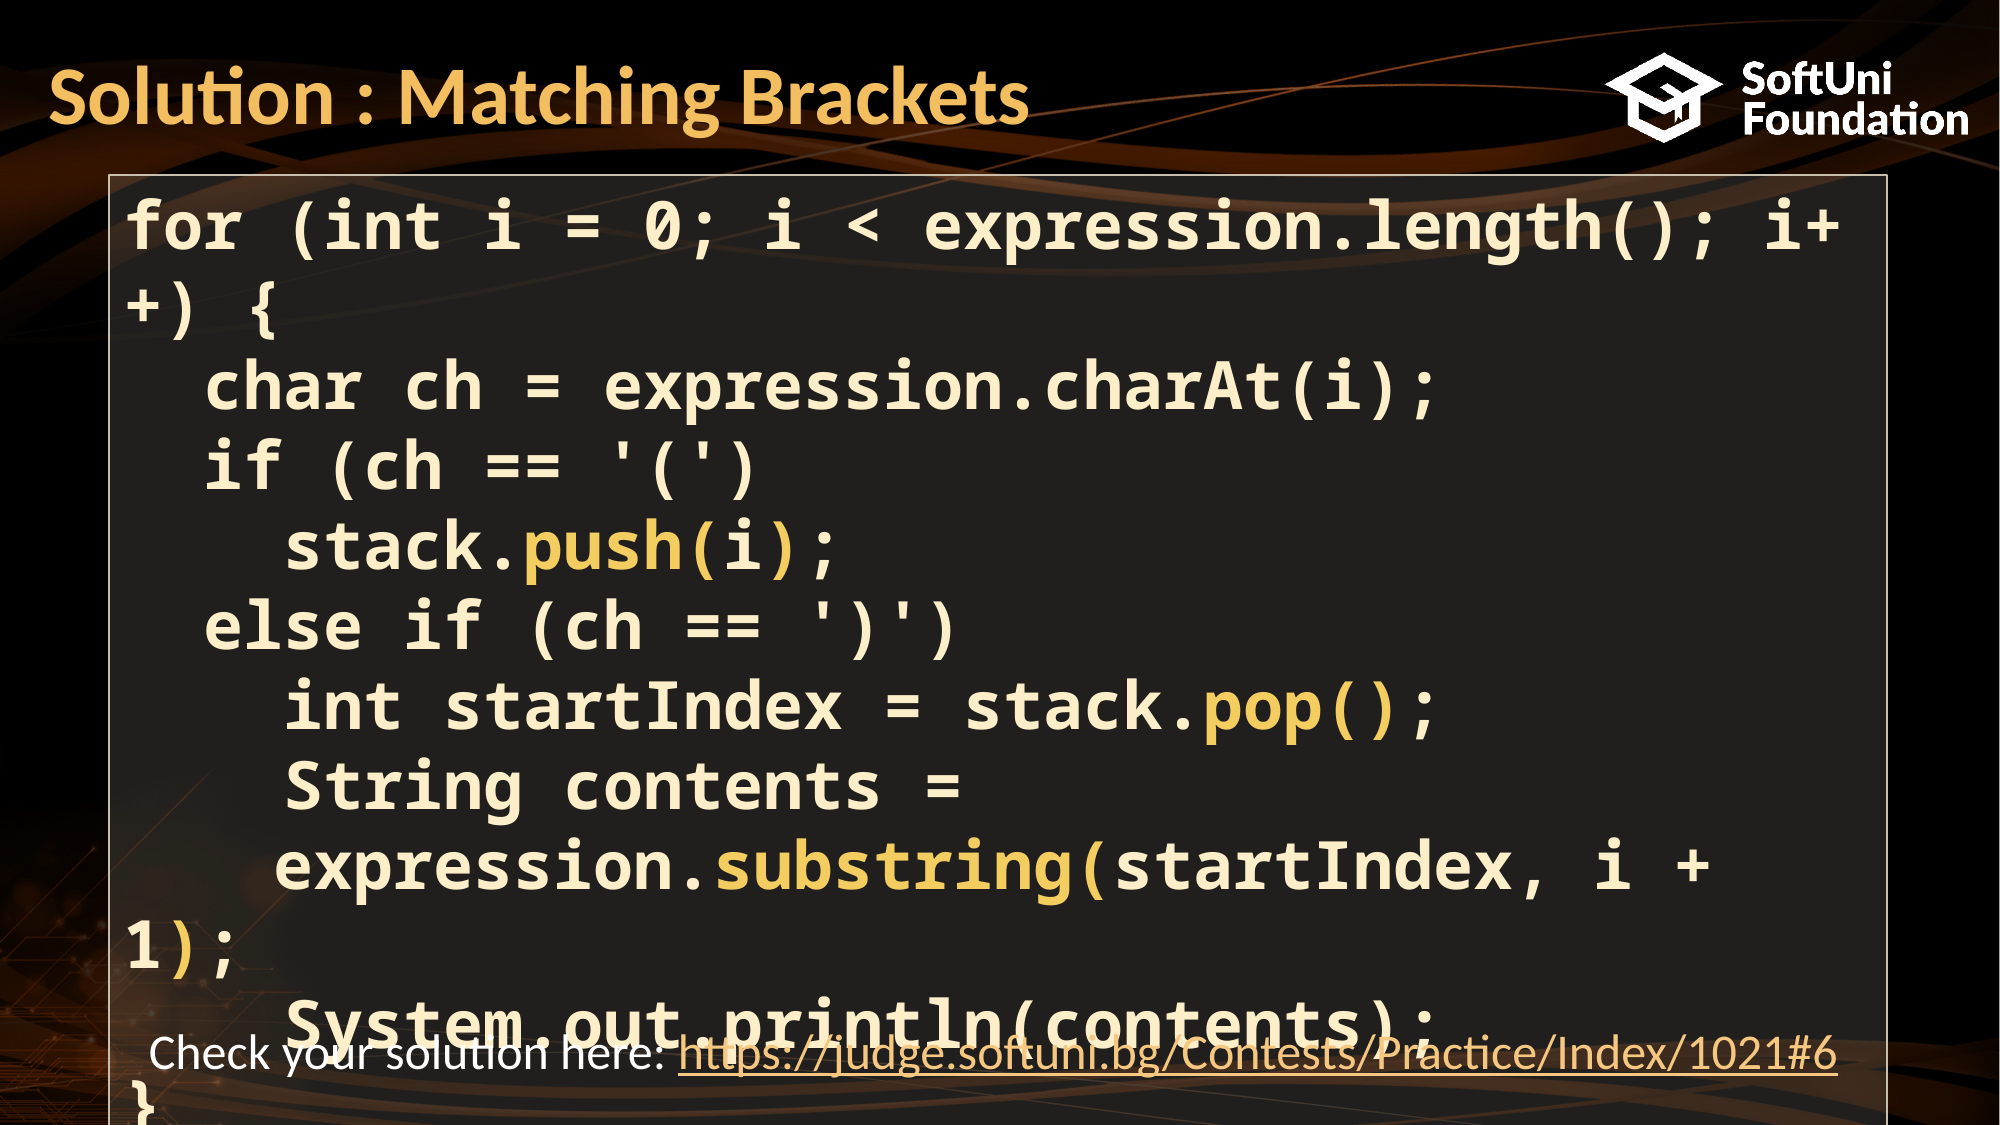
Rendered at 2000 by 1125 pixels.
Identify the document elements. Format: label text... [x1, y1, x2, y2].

text_box Check your solution here: https://judge.softuni.bg/Contests/Practice/Index/1021#6 [124, 1011, 1863, 1087]
title Solution : Matching Brackets [30, 6, 1602, 189]
text_box for (int i = 0; i < expression.length(); i++) { char ch = expression.charAt(i); if (ch == '(') stack.push(i); else if (ch == ')') int startIndex = stack.pop(); String contents = expression.substring(startIndex, i + 1); System.out.println(contents); } [108, 175, 1888, 1125]
picture [0, 0, 2000, 1125]
